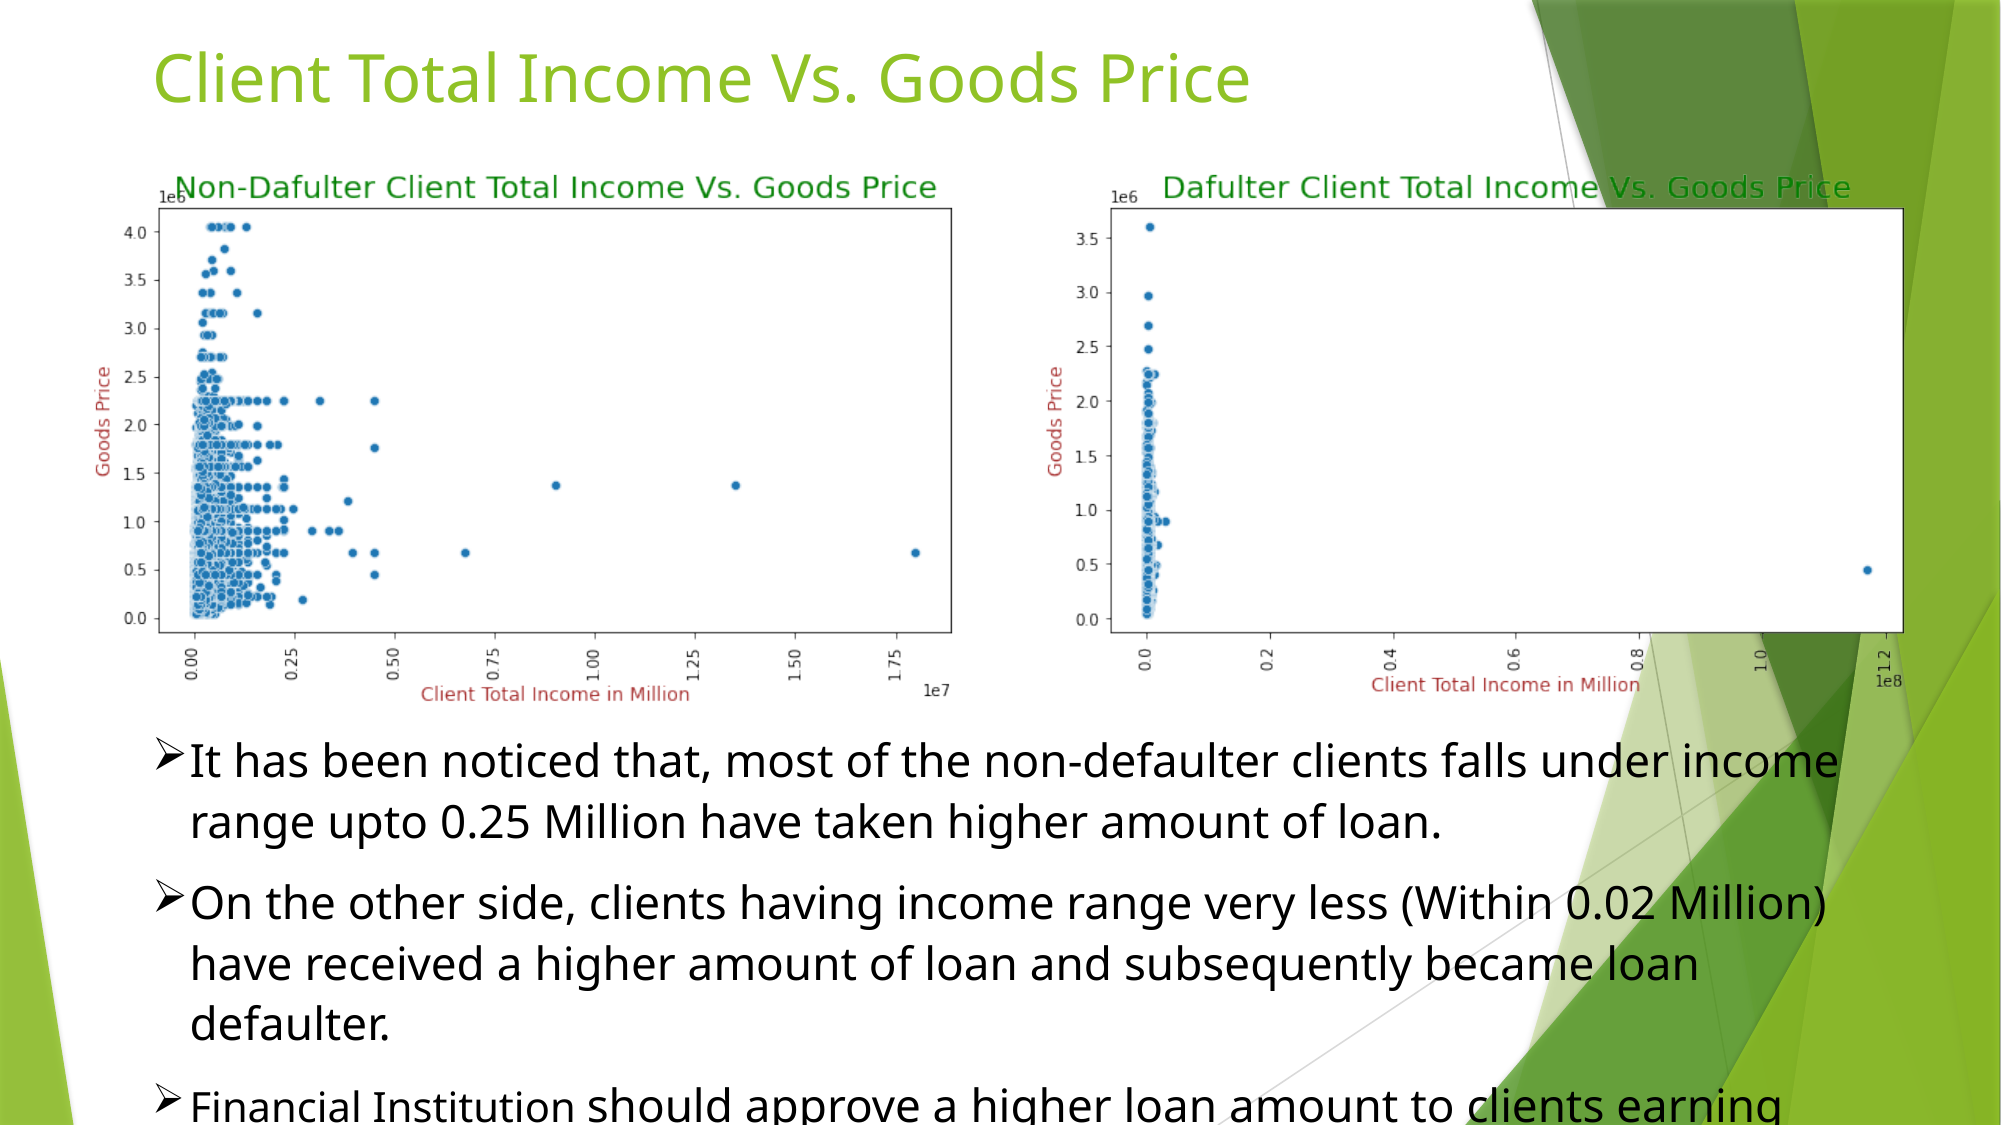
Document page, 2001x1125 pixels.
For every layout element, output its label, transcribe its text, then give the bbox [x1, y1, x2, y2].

picture [84, 164, 1915, 717]
text_box It has been noticed that, most of the non-defaulter clients falls under income range upto 0.25 Million have taken higher amount of loan. On the other side, clients having income range very less (Within 0.02 Million) have received a higher amount of loan and subsequently became loan defaulter. Financial Institution should approve a higher loan amount to clients earning high. [137, 728, 1863, 1097]
title Client Total Income Vs. Goods Price [137, 28, 1863, 162]
